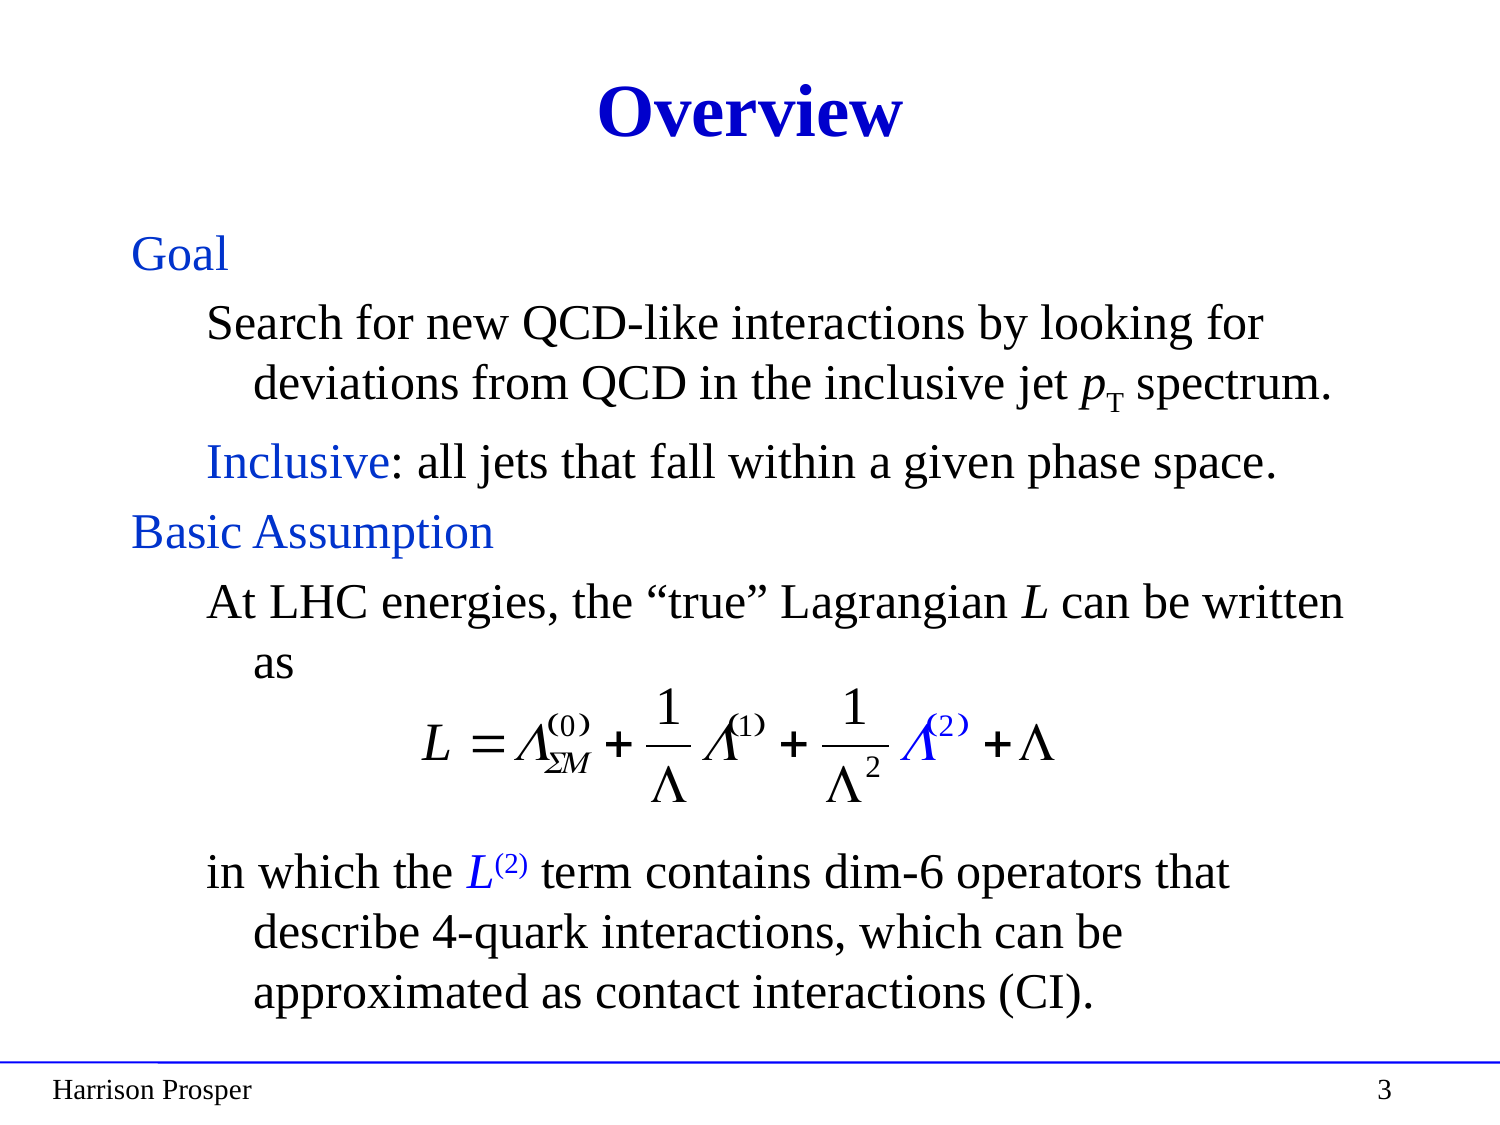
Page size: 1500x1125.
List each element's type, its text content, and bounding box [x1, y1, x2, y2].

list Goal Search for new QCD-like interactions by looking for deviations from QCD in the inclusive jet pT spectrum. Inclusive: all jets that fall within a given phase space. Basic Assumption At LHC energies, the “true” Lagrangian L can be written as in which the L(2) term contains dim-6 operators that describe 4-quark interactions, which can be approximated as contact interactions (CI). [116, 212, 1392, 1004]
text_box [412, 674, 1080, 815]
footer Harrison Prosper [37, 1062, 1350, 1125]
slide_number 3 [1362, 1062, 1500, 1125]
title Overview [112, 37, 1388, 176]
